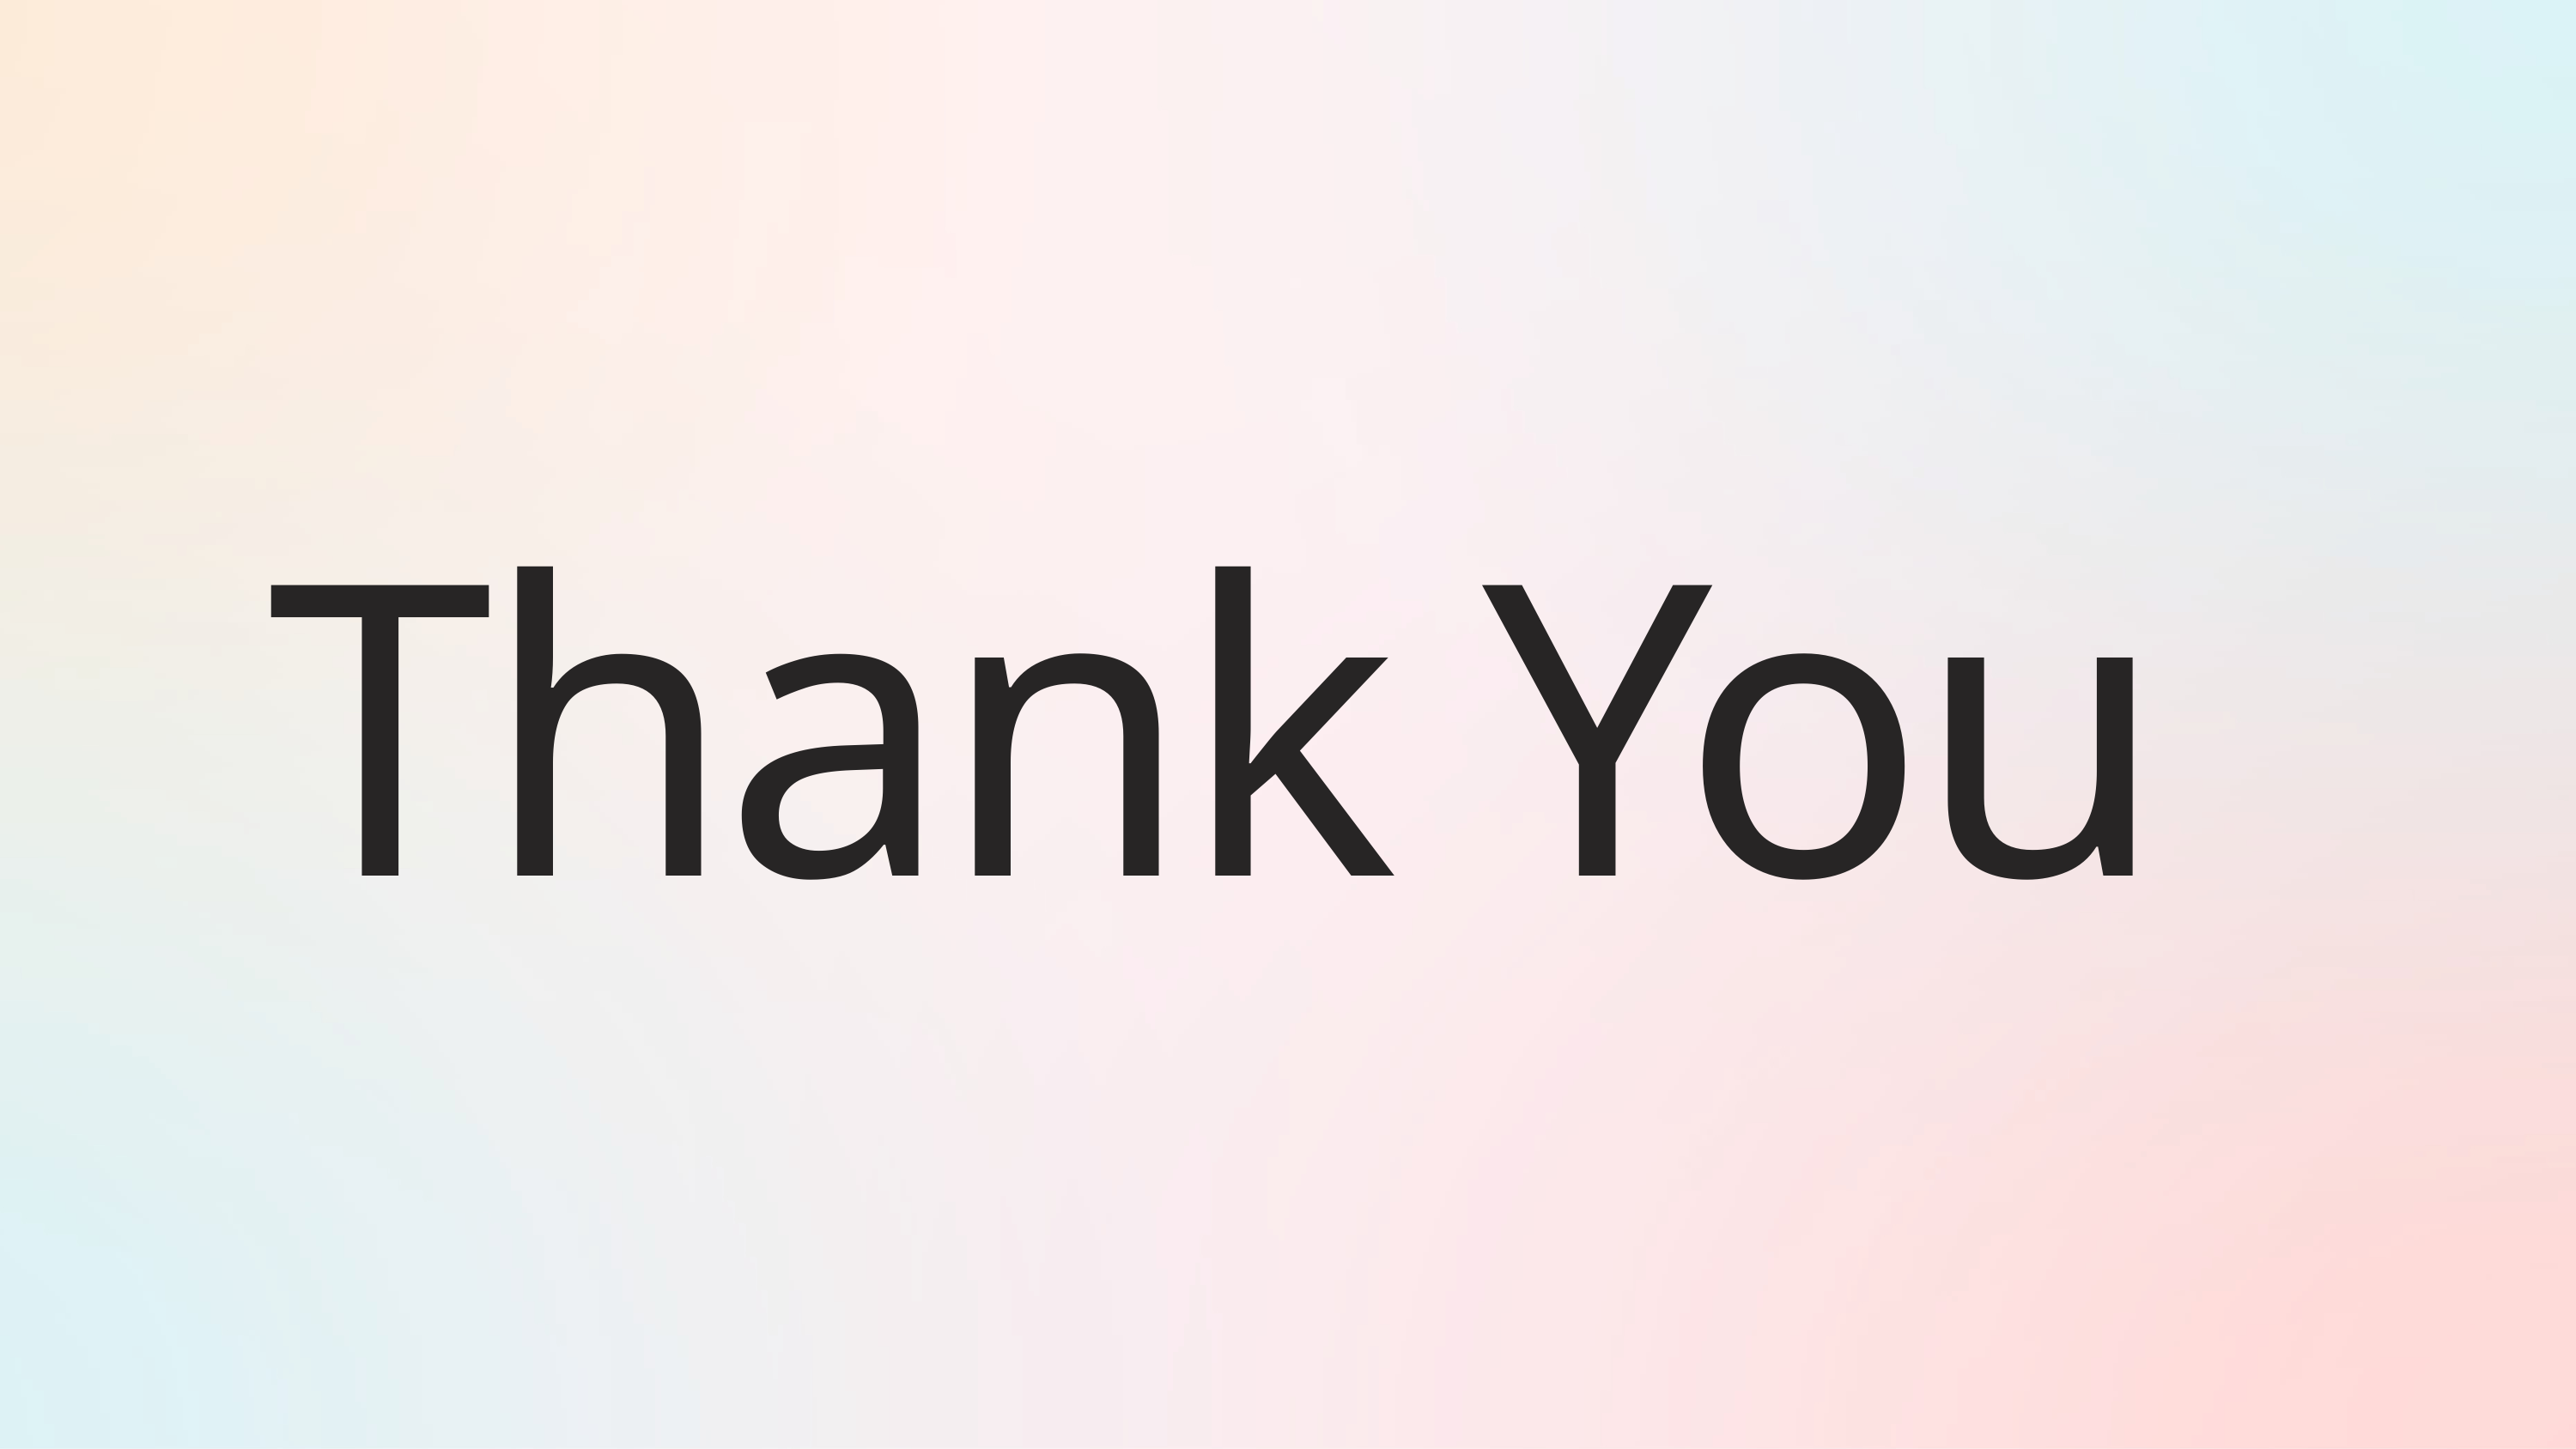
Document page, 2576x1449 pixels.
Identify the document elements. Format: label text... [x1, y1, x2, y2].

text_box [0, 0, 2576, 1449]
text_box Thank You [267, 510, 2309, 958]
